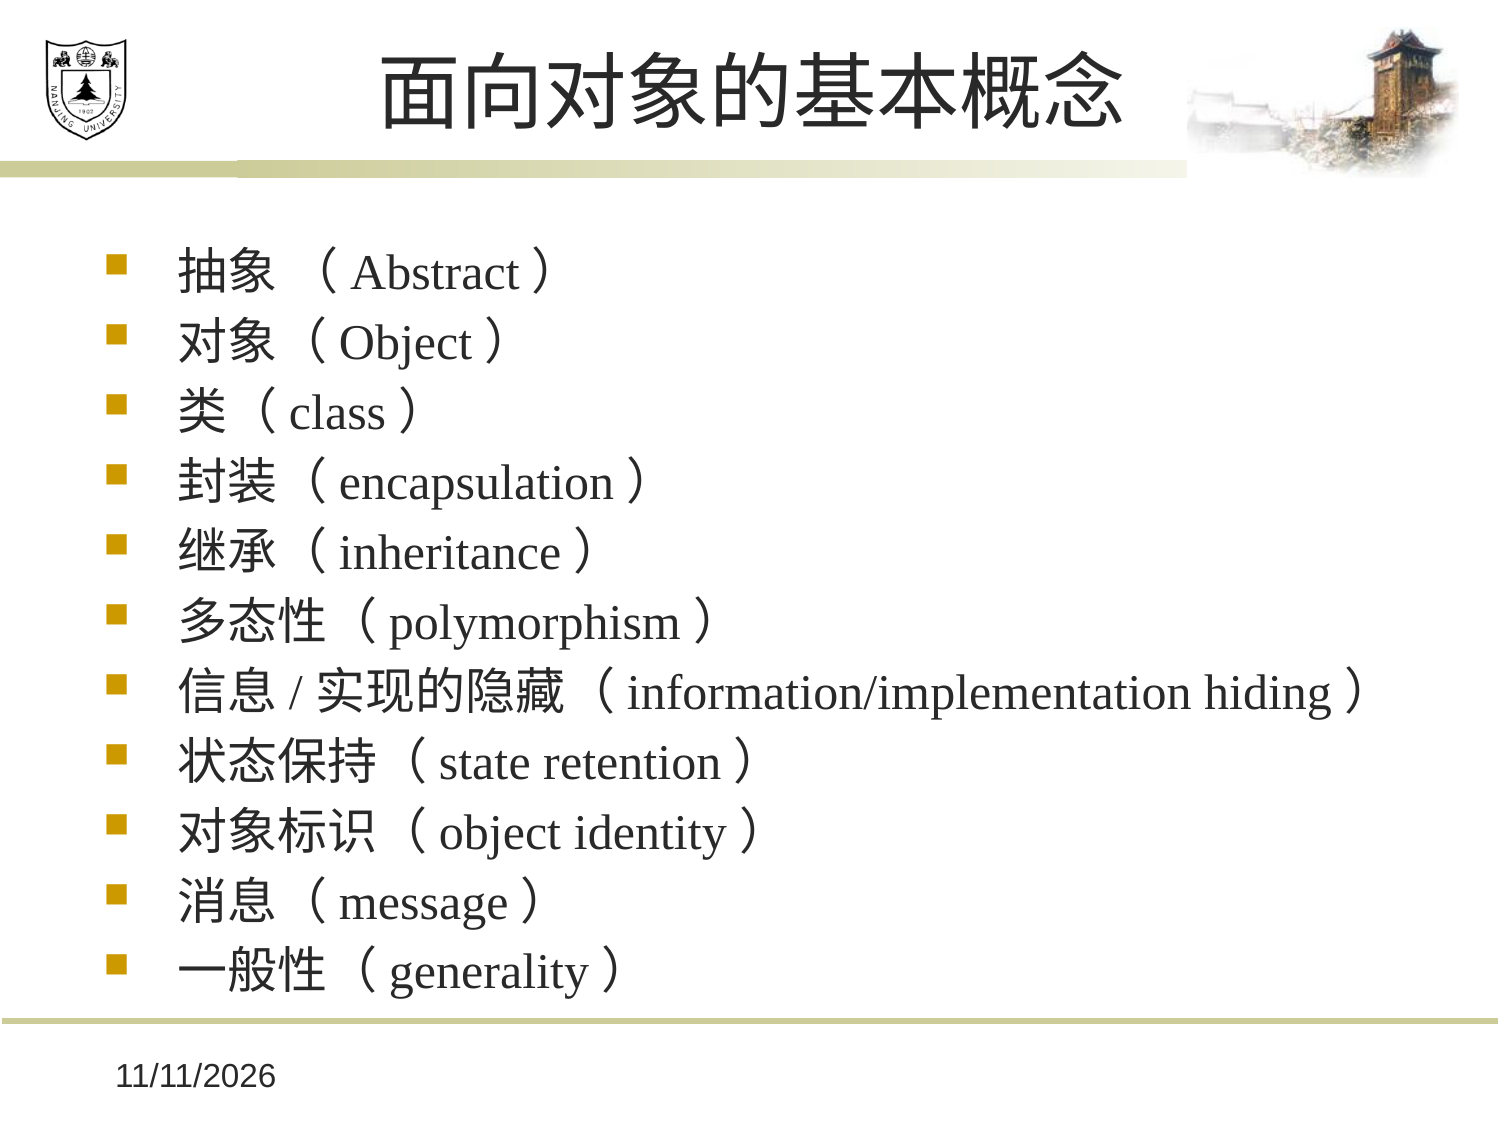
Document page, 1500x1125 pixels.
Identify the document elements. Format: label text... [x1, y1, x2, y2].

title 面向对象的基本概念 [76, 54, 1427, 147]
picture [2, 1018, 1498, 1024]
picture [41, 36, 131, 143]
picture [1187, 27, 1459, 178]
list 抽象 （Abstract） 对象（Object） 类（class） 封装（encapsulation） 继承（inheritance） 多态性（polymorphism） 信息/实现的隐藏（information/implementation hiding） 状态保持（state retention） 对象标识（object identity） 消息（message） 一般性（generality） [88, 231, 1419, 1000]
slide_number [100, 1046, 313, 1107]
